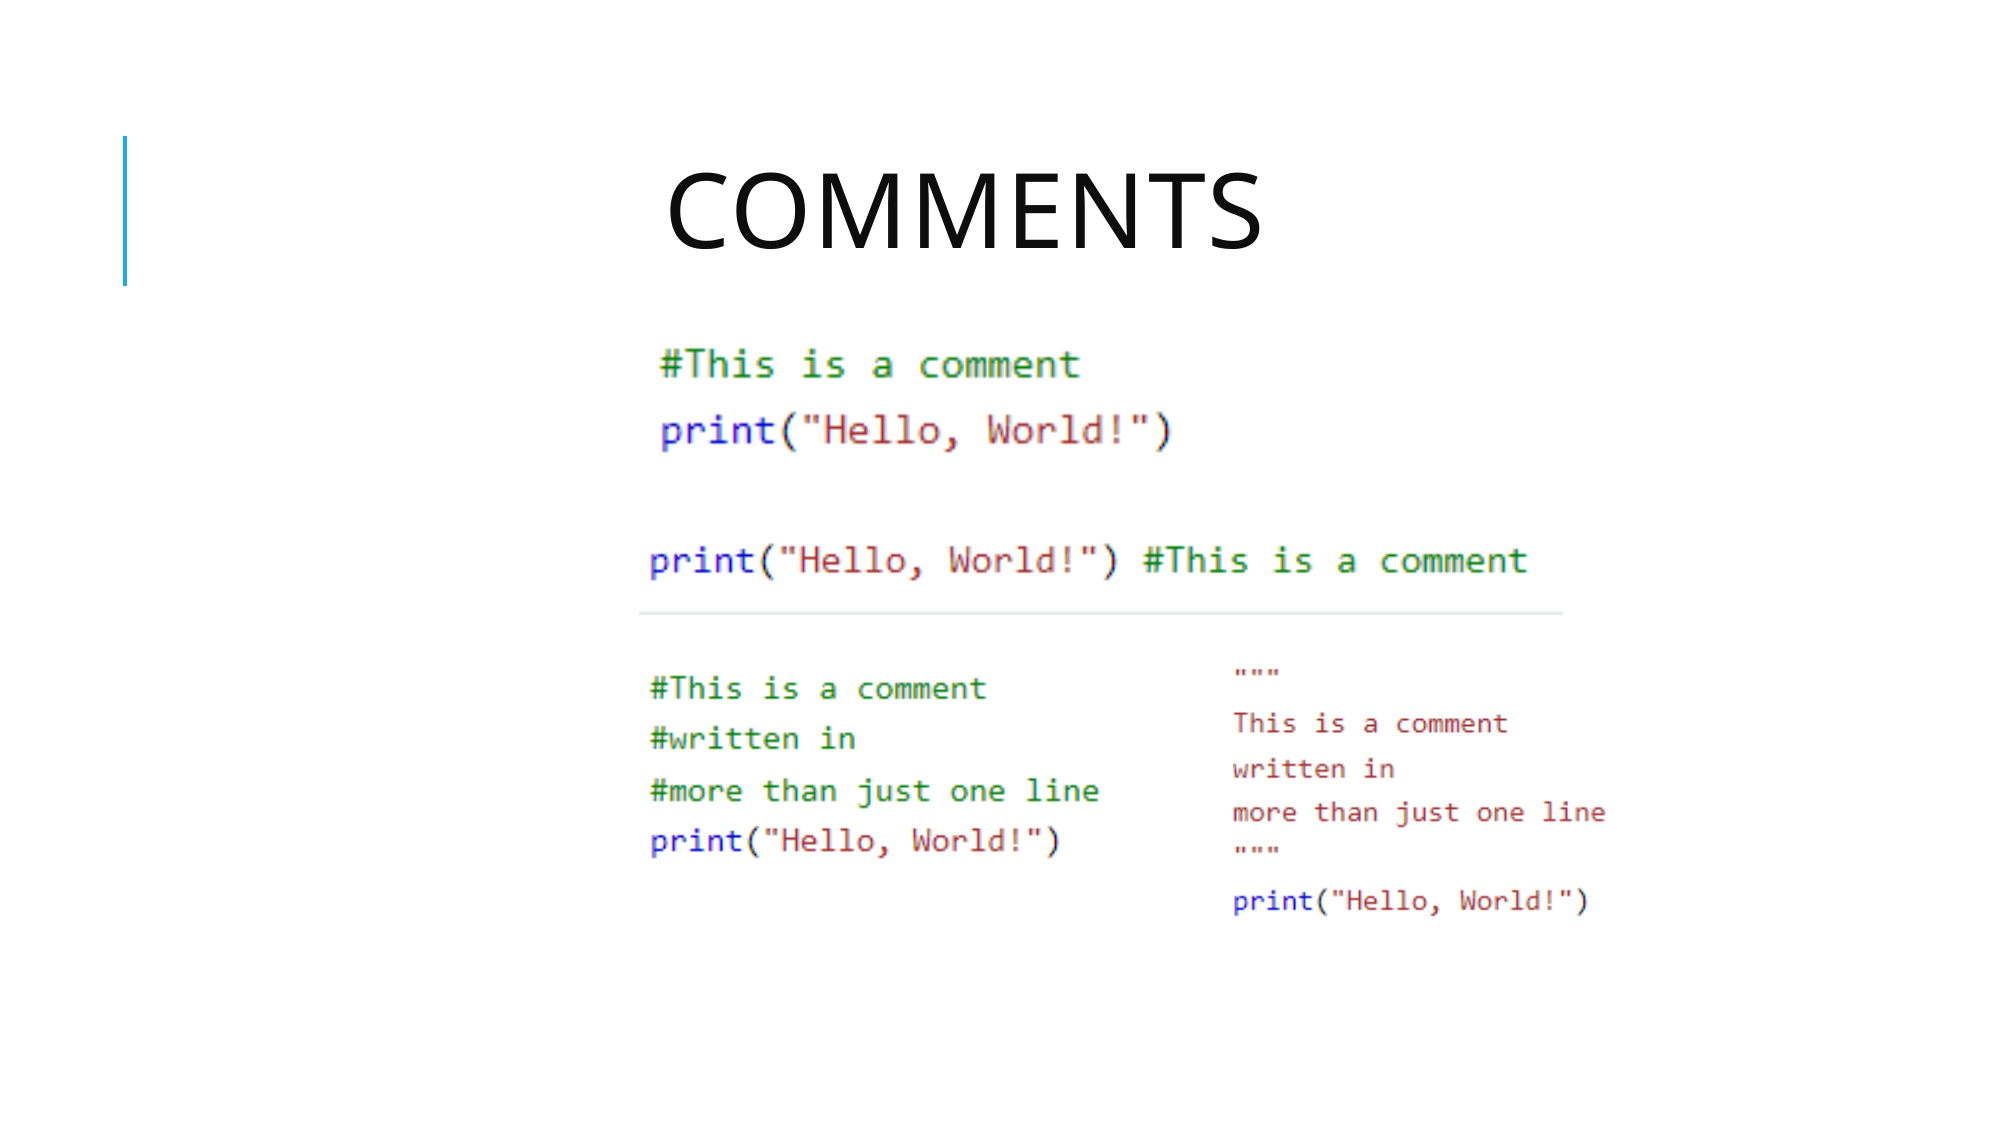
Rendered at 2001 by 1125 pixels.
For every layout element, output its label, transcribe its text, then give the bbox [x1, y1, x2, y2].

picture [635, 321, 1234, 473]
title Comments [168, 96, 1763, 342]
picture [639, 663, 1122, 871]
picture [639, 520, 1563, 615]
picture [1233, 651, 1629, 936]
